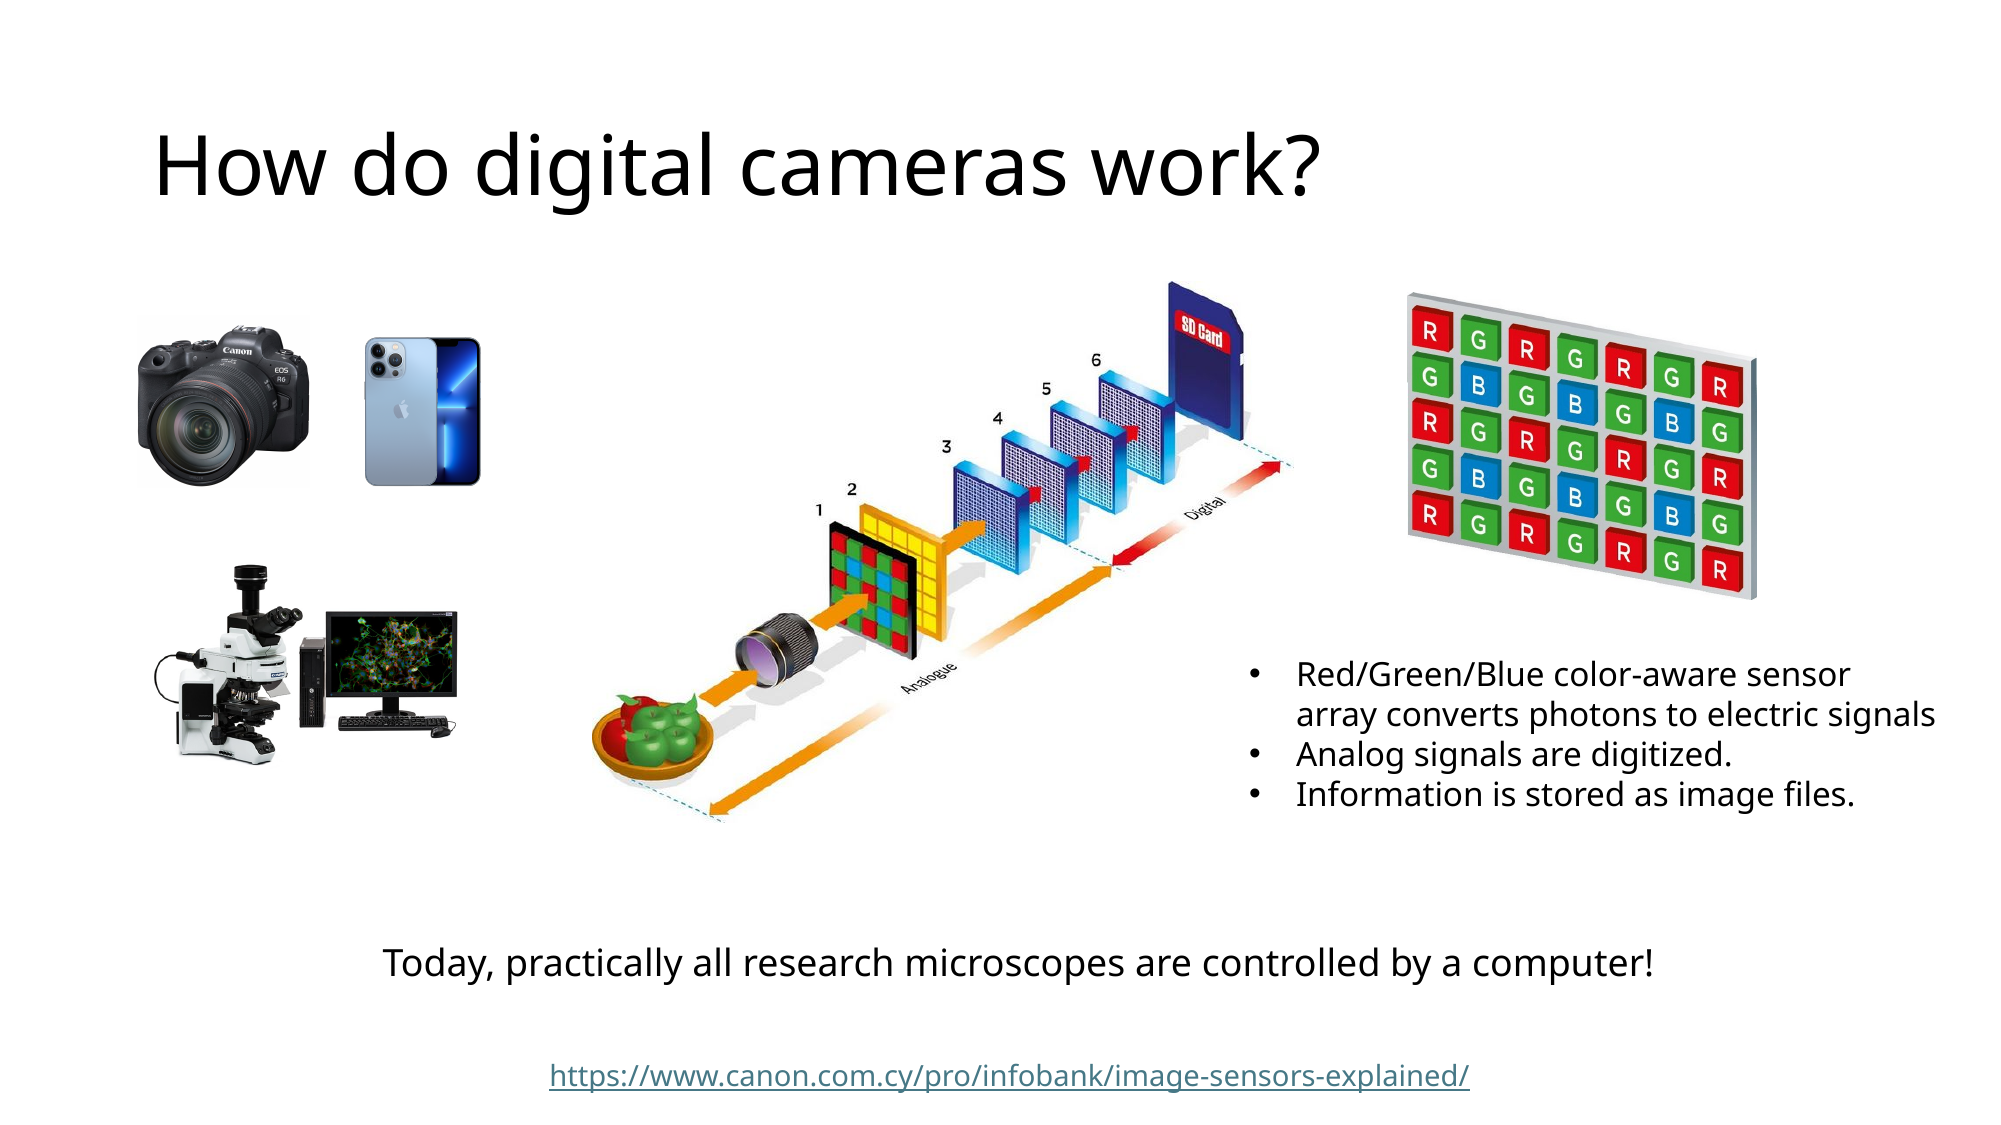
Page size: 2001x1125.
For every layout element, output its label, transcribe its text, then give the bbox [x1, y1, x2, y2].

text_box Red/Green/Blue color-aware sensor array converts photons to electric signals Analog signals are digitized. Information is stored as image files. [1295, 646, 1953, 821]
title How do digital cameras work? [137, 59, 1863, 278]
picture [591, 281, 1295, 824]
picture [150, 551, 475, 775]
picture [136, 315, 311, 489]
picture [335, 299, 509, 505]
text_box https://www.canon.com.cy/pro/infobank/image-sensors-explained/ [534, 1049, 1486, 1105]
text_box Today, practically all research microscopes are controlled by a computer! [367, 931, 1671, 992]
picture [1407, 292, 1757, 600]
